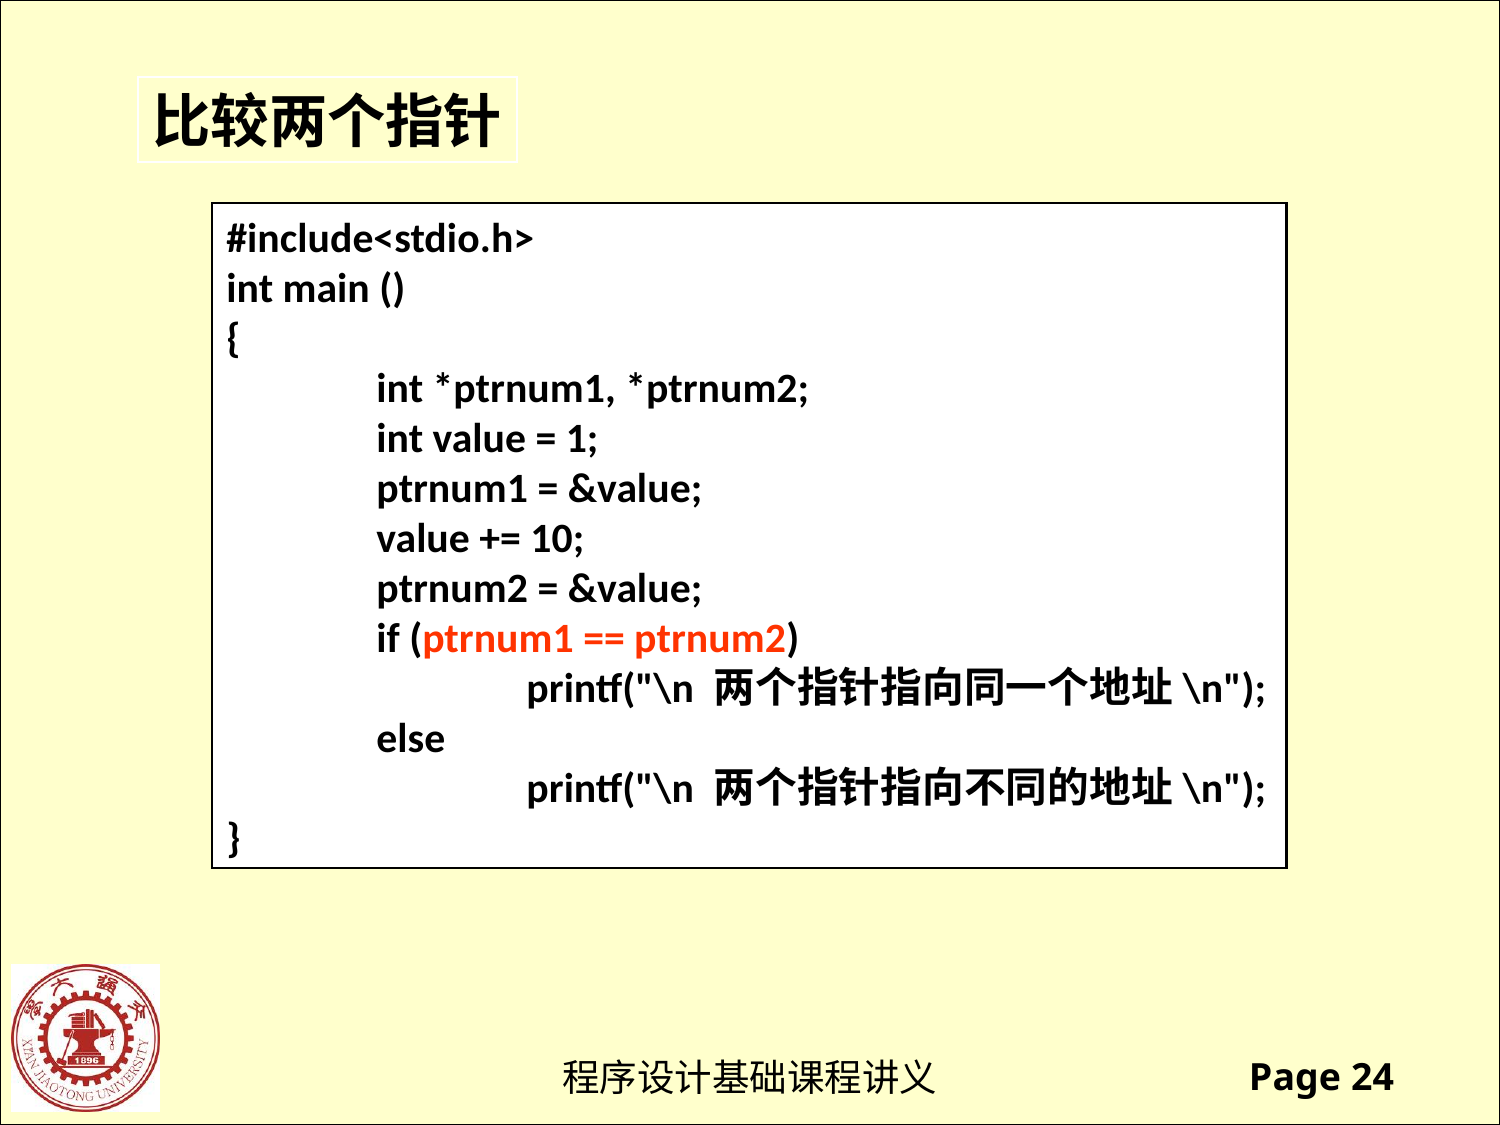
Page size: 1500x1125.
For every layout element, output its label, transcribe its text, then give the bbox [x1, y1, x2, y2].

picture [11, 964, 160, 1112]
text_box 比较两个指针 [137, 77, 518, 162]
text_box #include<stdio.h> int main () { int *ptrnum1, *ptrnum2; int value = 1; ptrnum1 = &value; value += 10; ptrnum2 = &value; if (ptrnum1 == ptrnum2) printf("\n 两个指针指向同一个地址\n"); else printf("\n 两个指针指向不同的地址\n"); } [211, 203, 1287, 869]
